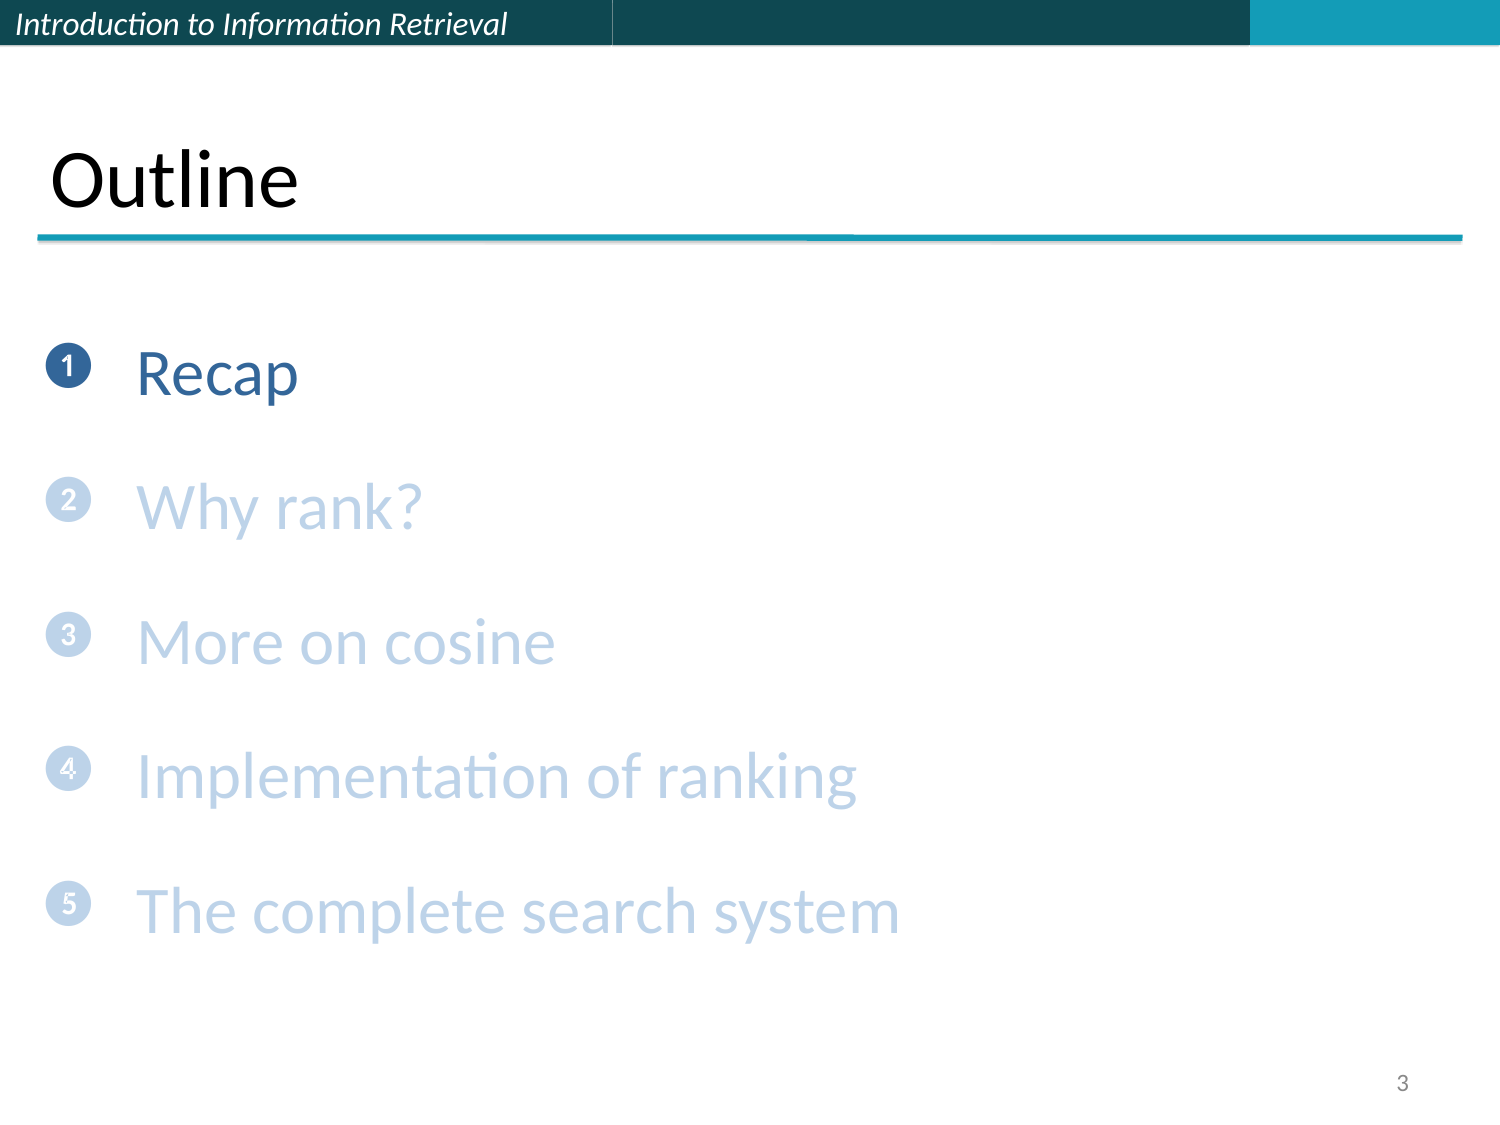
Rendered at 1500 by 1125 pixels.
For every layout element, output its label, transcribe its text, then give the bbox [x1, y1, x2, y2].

slide_number 3 [1074, 1058, 1425, 1105]
title Outline [34, 16, 1385, 232]
text_box Recap Why rank? More on cosine Implementation of ranking The complete search system [22, 281, 1418, 1057]
